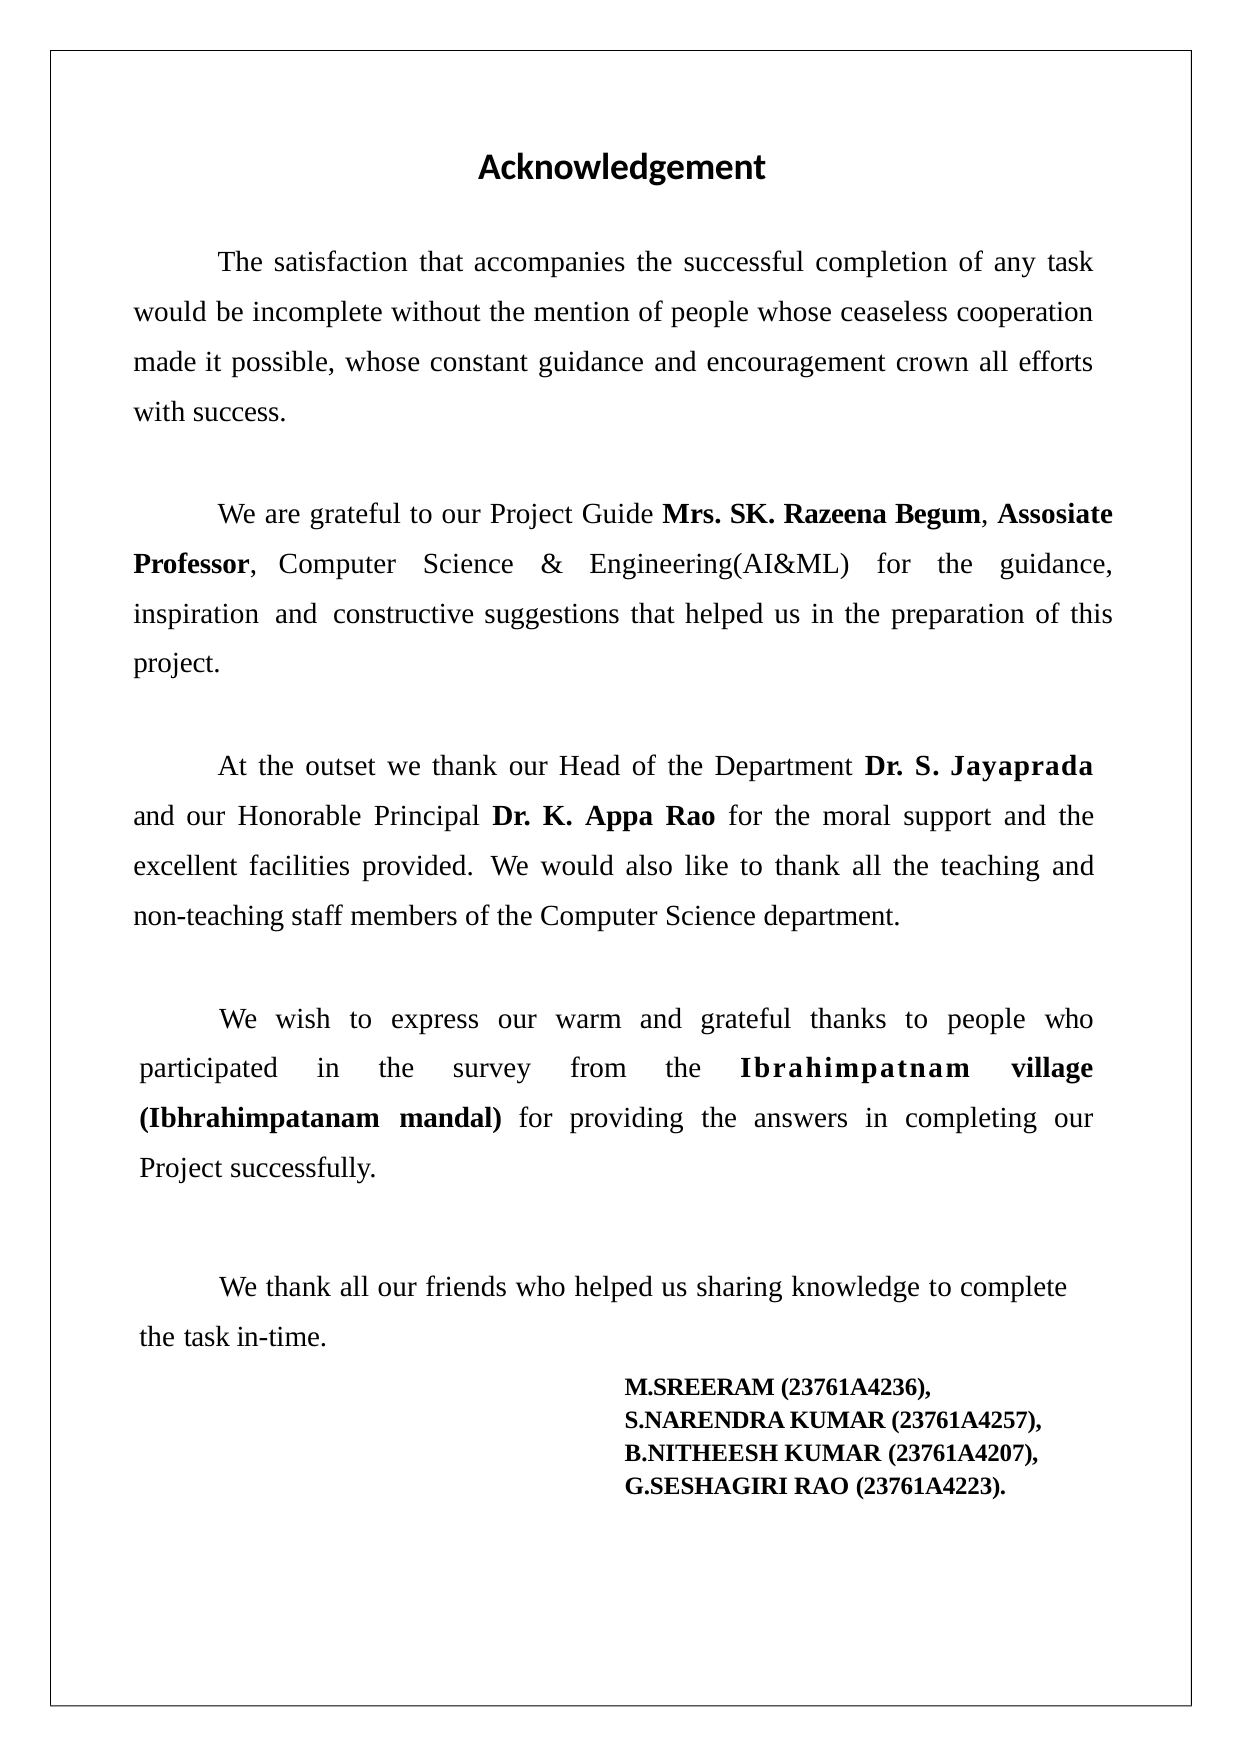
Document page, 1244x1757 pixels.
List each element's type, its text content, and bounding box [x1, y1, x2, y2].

text_box Acknowledgement The satisfaction that accompanies the successful completion of any task would be incomplete without the mention of people whose ceaseless cooperation made it possible, whose constant guidance and encouragement crown all efforts with success. We are grateful to our Project Guide Mrs. SK. Razeena Begum, Assosiate Professor, Computer Science & Engineering(AI&ML) for the guidance, inspiration and constructive suggestions that helped us in the preparation of this project. At the outset we thank our Head of the Department Dr. S. Jayaprada and our Honorable Principal Dr. K. Appa Rao for the moral support and the excellent facilities provided. We would also like to thank all the teaching and non-teaching staff members of the Computer Science department. We wish to express our warm and grateful thanks to people who participated in the survey from the Ibrahimpatnam village (Ibhrahimpatanam mandal) for providing the answers in completing our Project successfully. We thank all our friends who helped us sharing knowledge to complete the task in-time. [131, 140, 1114, 1352]
text_box M.SREERAM (23761A4236), S.NARENDRA KUMAR (23761A4257), B.NITHEESH KUMAR (23761A4207), G.SESHAGIRI RAO (23761A4223). [622, 1365, 1121, 1500]
